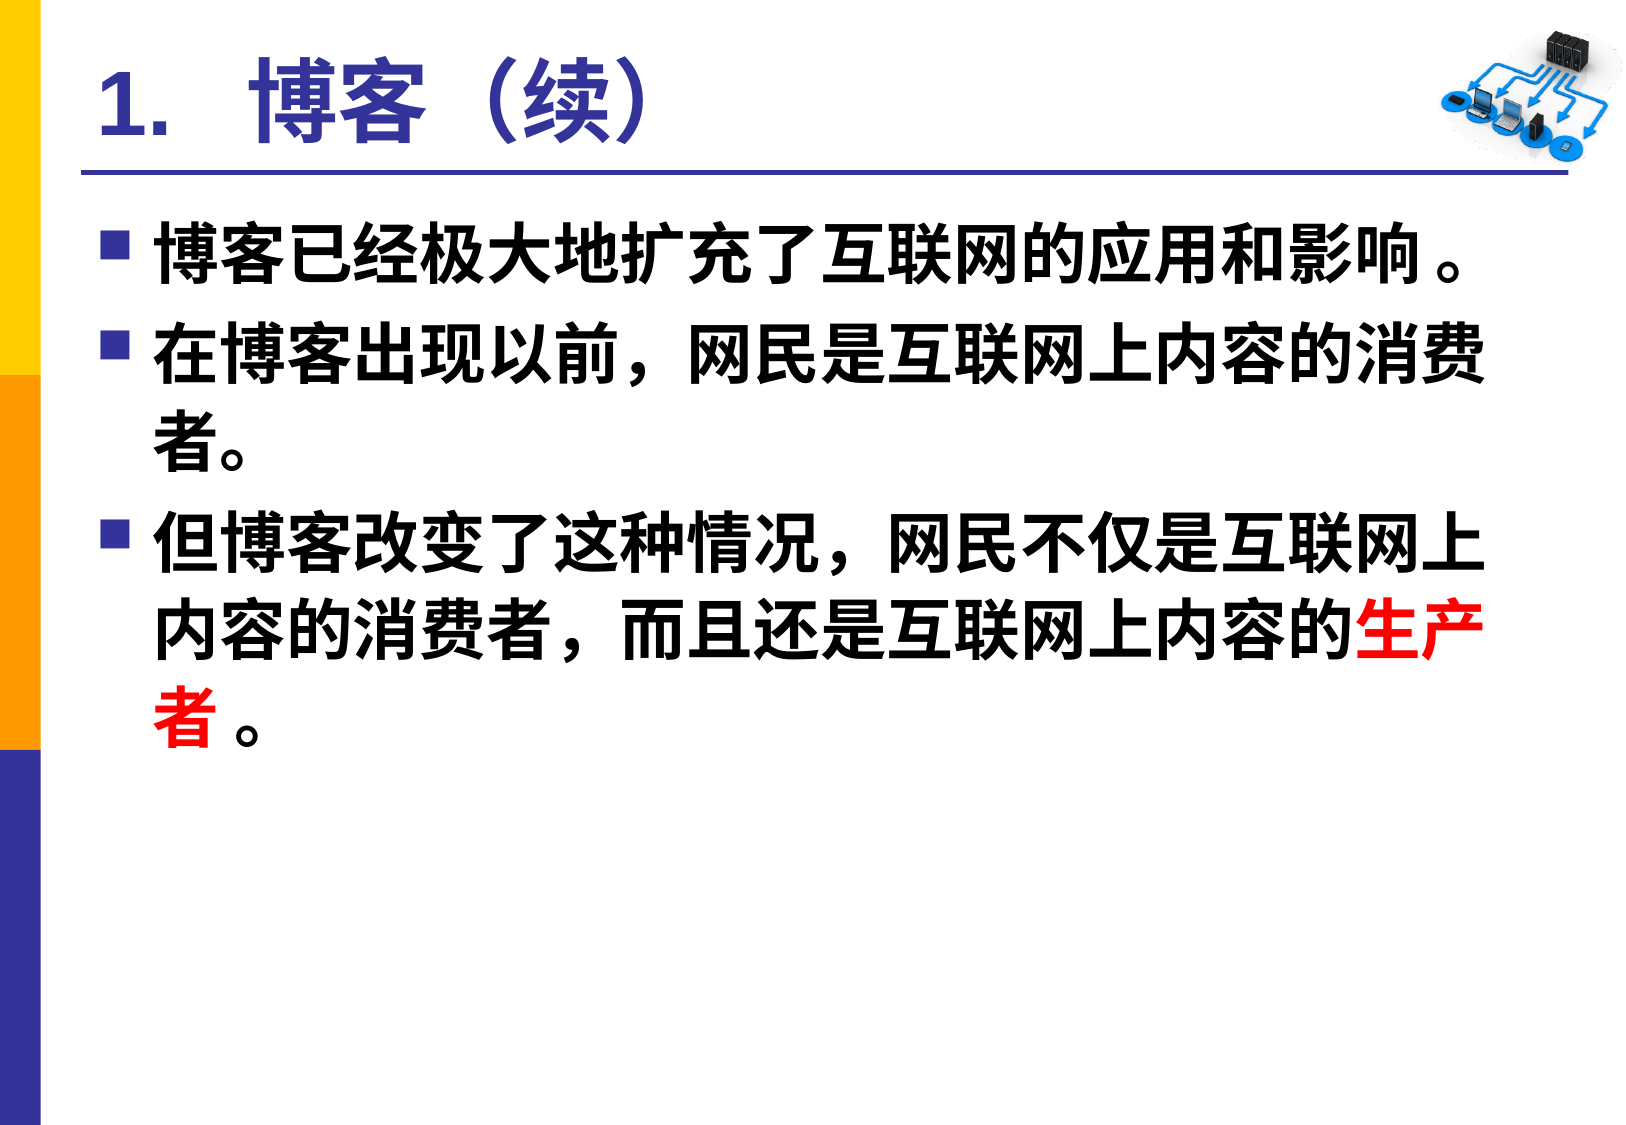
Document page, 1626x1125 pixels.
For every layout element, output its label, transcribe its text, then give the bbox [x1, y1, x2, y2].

list 博客已经极大地扩充了互联网的应用和影响 。 在博客出现以前，网民是互联网上内容的消费者。 但博客改变了这种情况，网民不仅是互联网上内容的消费者，而且还是互联网上内容的生产者 。 [81, 196, 1534, 1006]
title 1. 博客（续） [81, 30, 1569, 161]
picture [1438, 30, 1624, 165]
